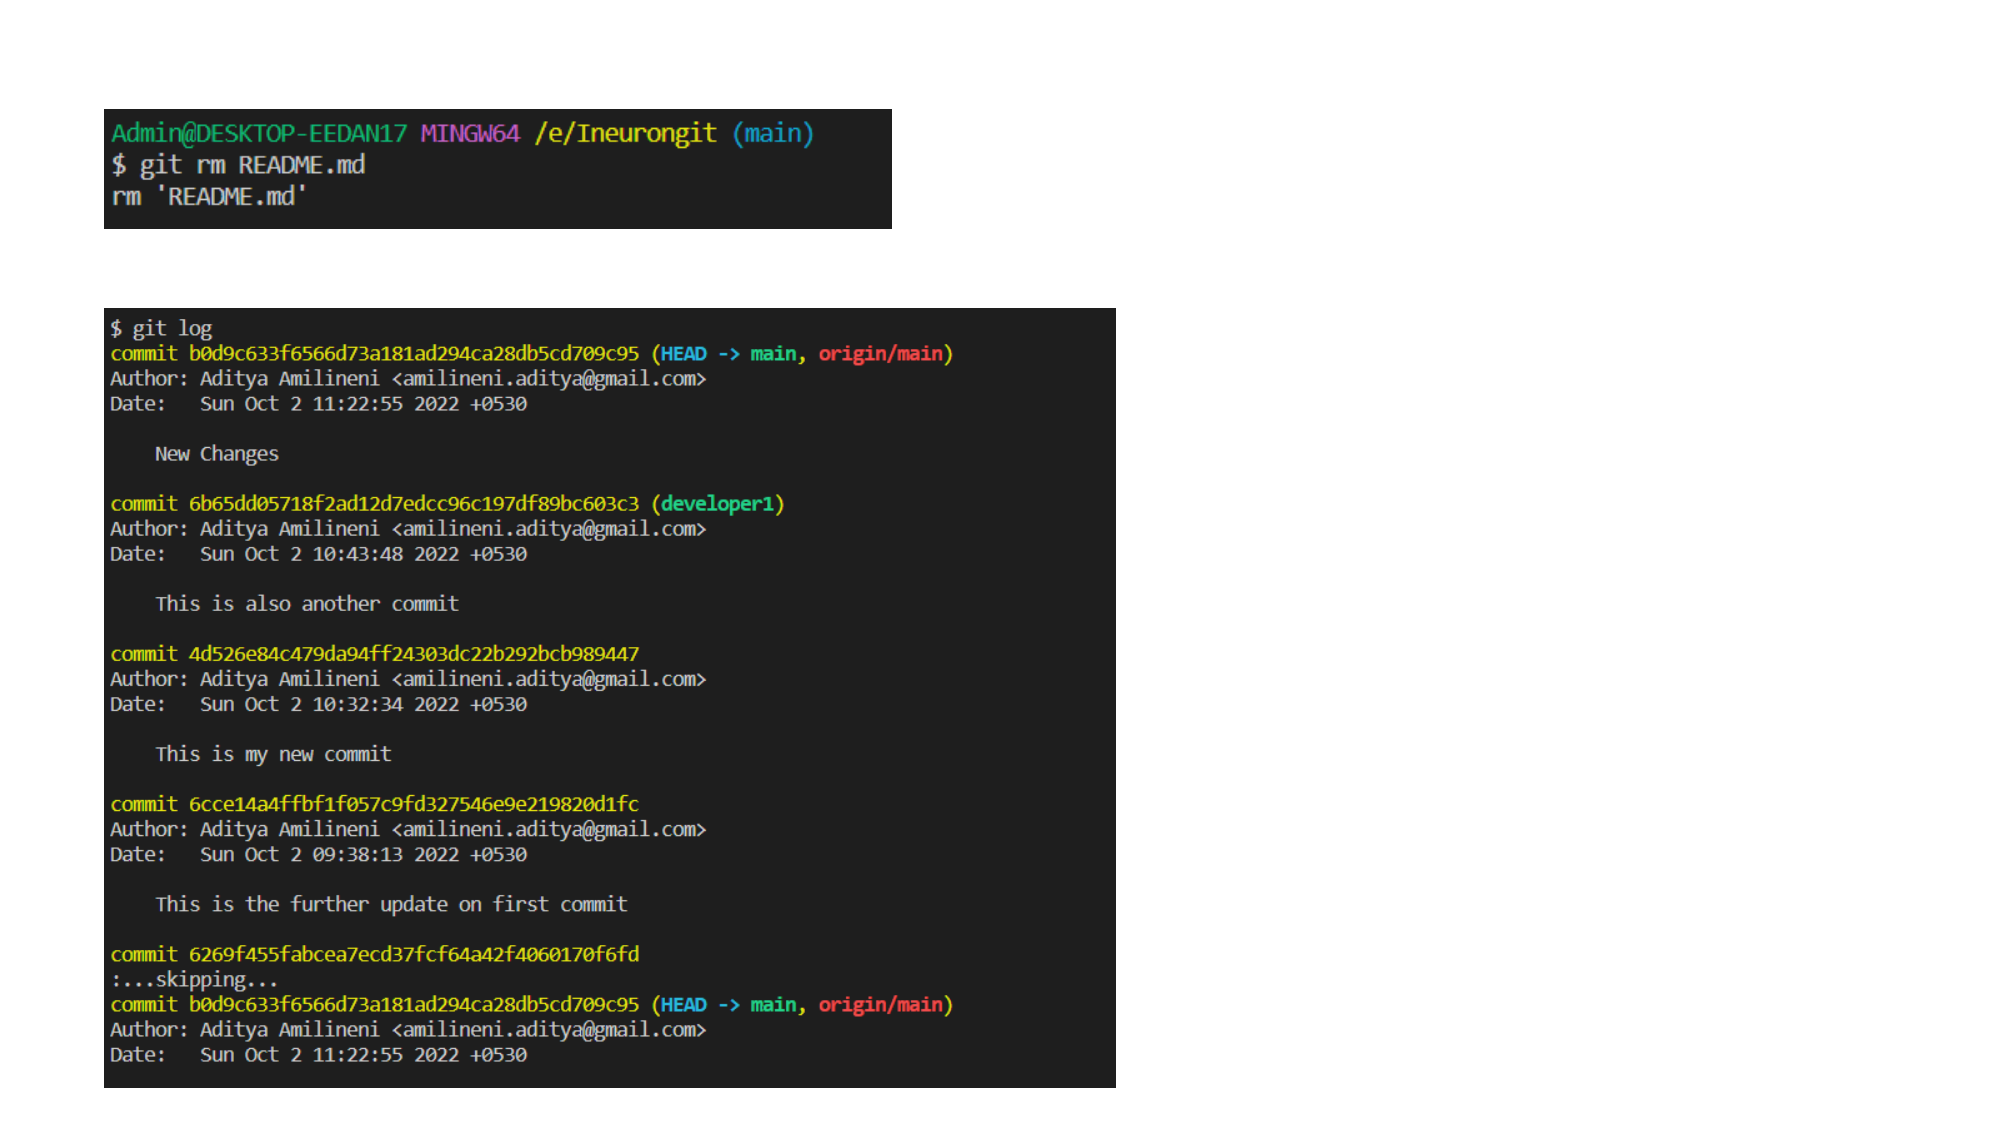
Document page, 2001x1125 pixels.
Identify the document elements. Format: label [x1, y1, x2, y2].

picture [104, 109, 892, 229]
picture [104, 308, 1116, 1088]
